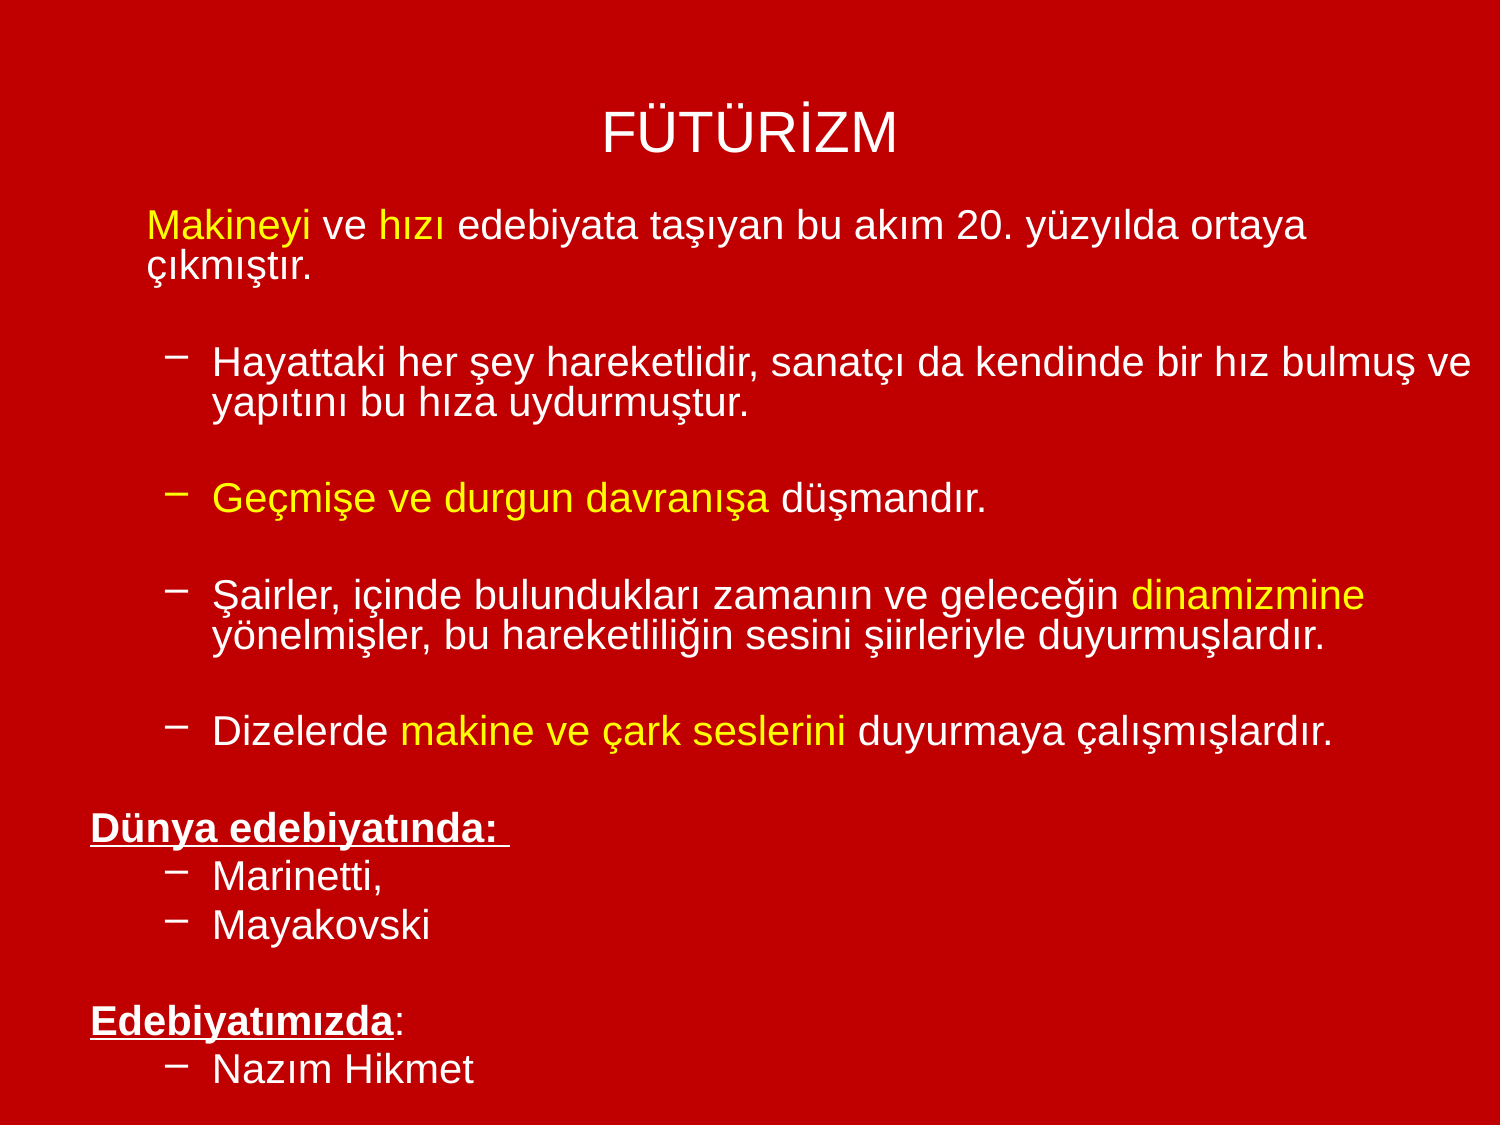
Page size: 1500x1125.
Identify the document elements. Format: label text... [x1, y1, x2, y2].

list Makineyi ve hızı edebiyata taşıyan bu akım 20. yüzyılda ortaya çıkmıştır. Hayattaki her şey hareketlidir, sanatçı da kendinde bir hız bulmuş ve yapıtını bu hıza uydurmuştur. Geçmişe ve durgun davranışa düşmandır. Şairler, içinde bulundukları zamanın ve geleceğin dinamizmine yönelmişler, bu hareketliliğin sesini şiirleriyle duyurmuşlardır. Dizelerde makine ve çark seslerini duyurmaya çalışmışlardır. Dünya edebiyatında: Marinetti, Mayakovski Edebiyatımızda: Nazım Hikmet [74, 199, 1500, 1088]
title FÜTÜRİZM [74, 44, 1426, 199]
